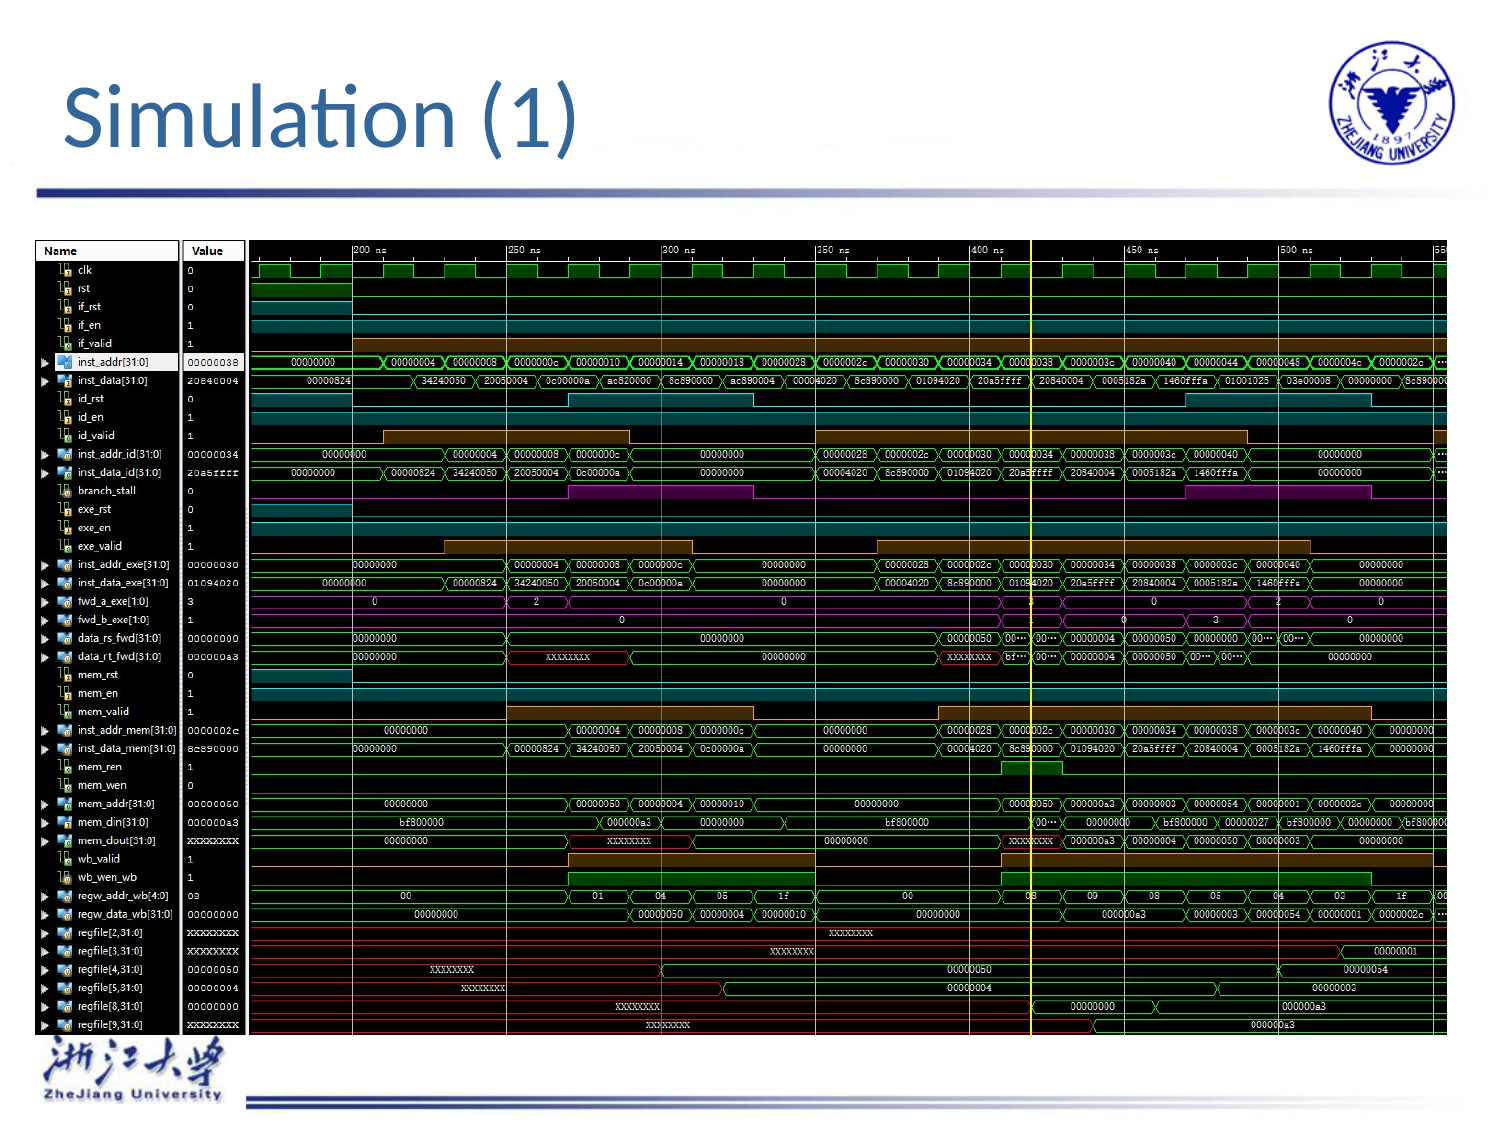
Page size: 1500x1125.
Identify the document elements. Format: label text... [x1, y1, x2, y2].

picture [0, 0, 1500, 1125]
title Simulation (1) [47, 60, 1093, 161]
